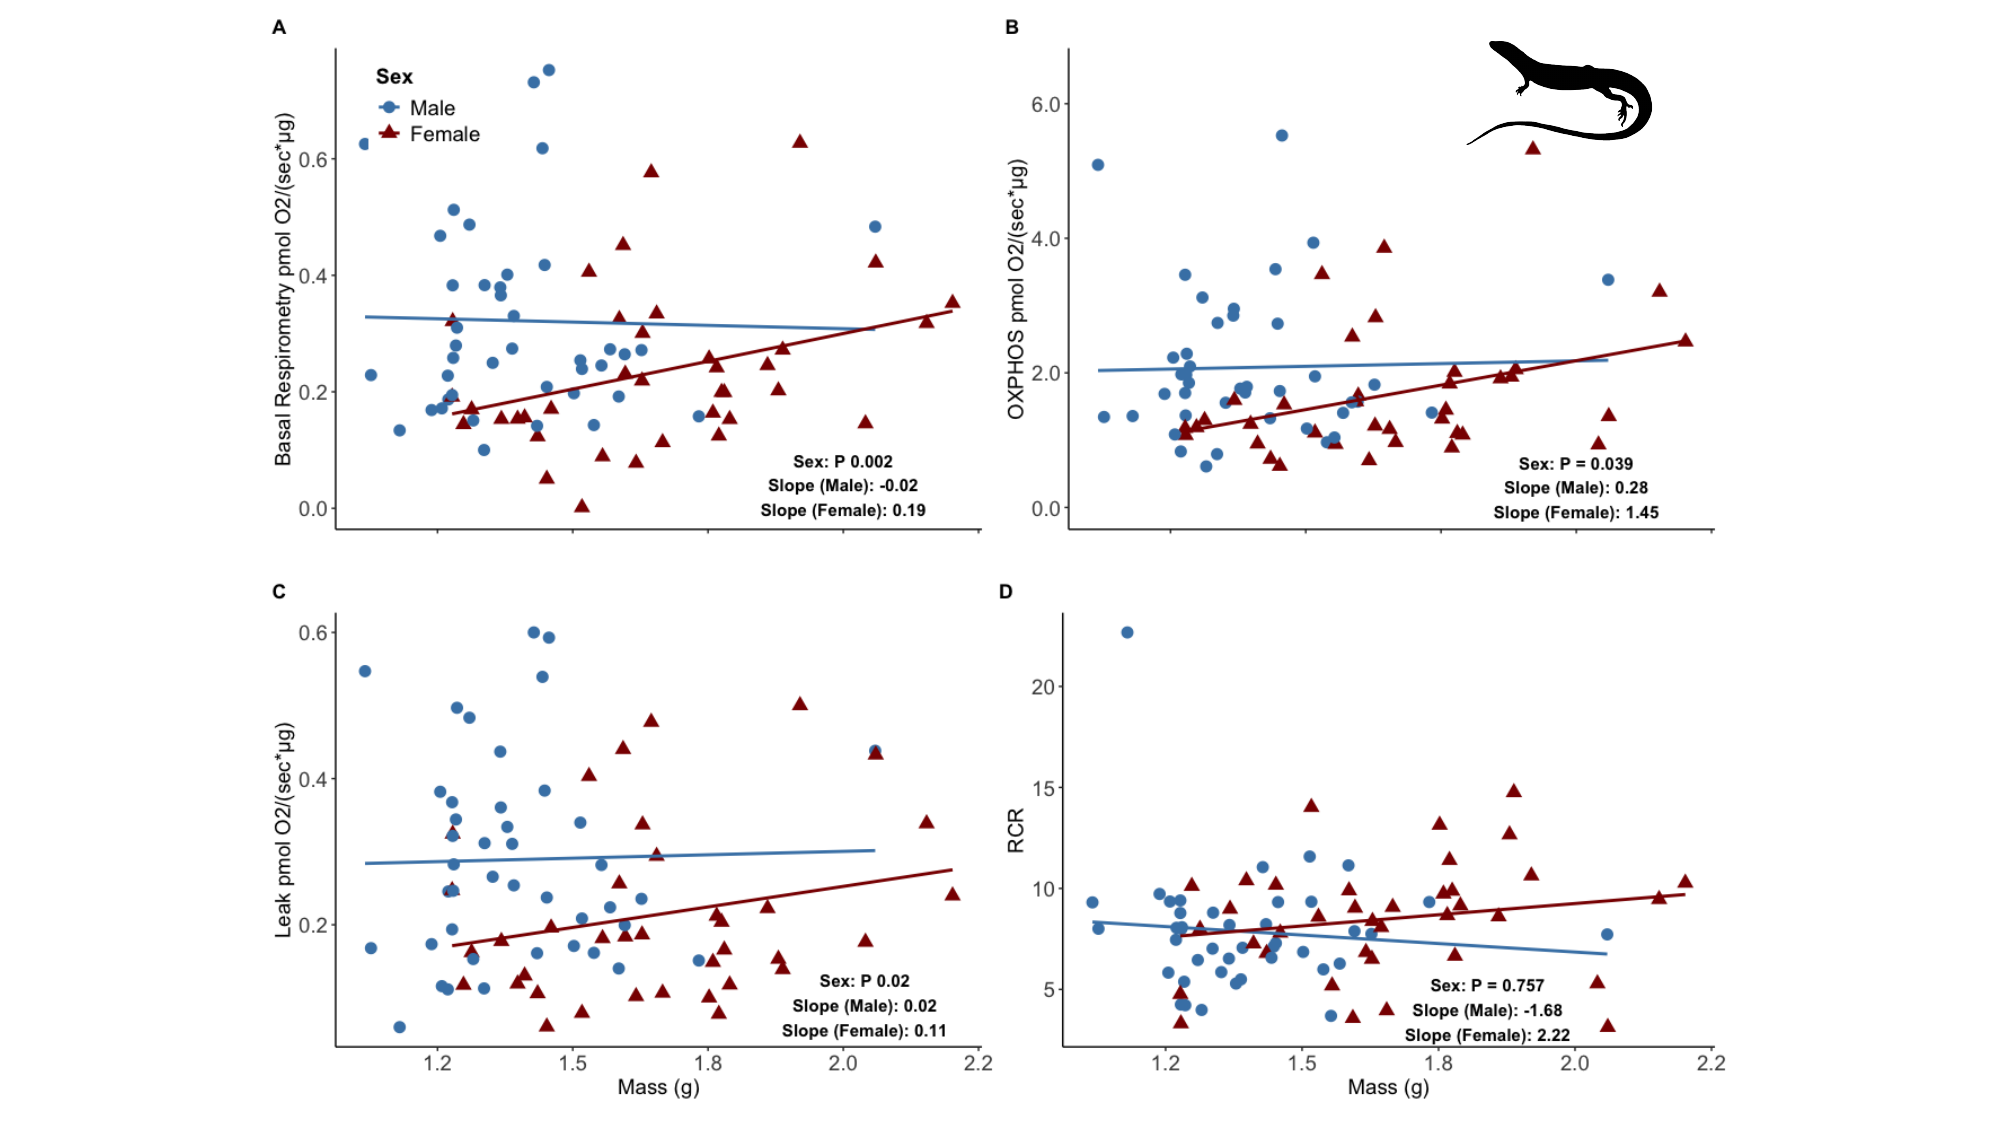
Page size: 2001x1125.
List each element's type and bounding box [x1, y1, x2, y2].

picture [266, 0, 1734, 1125]
